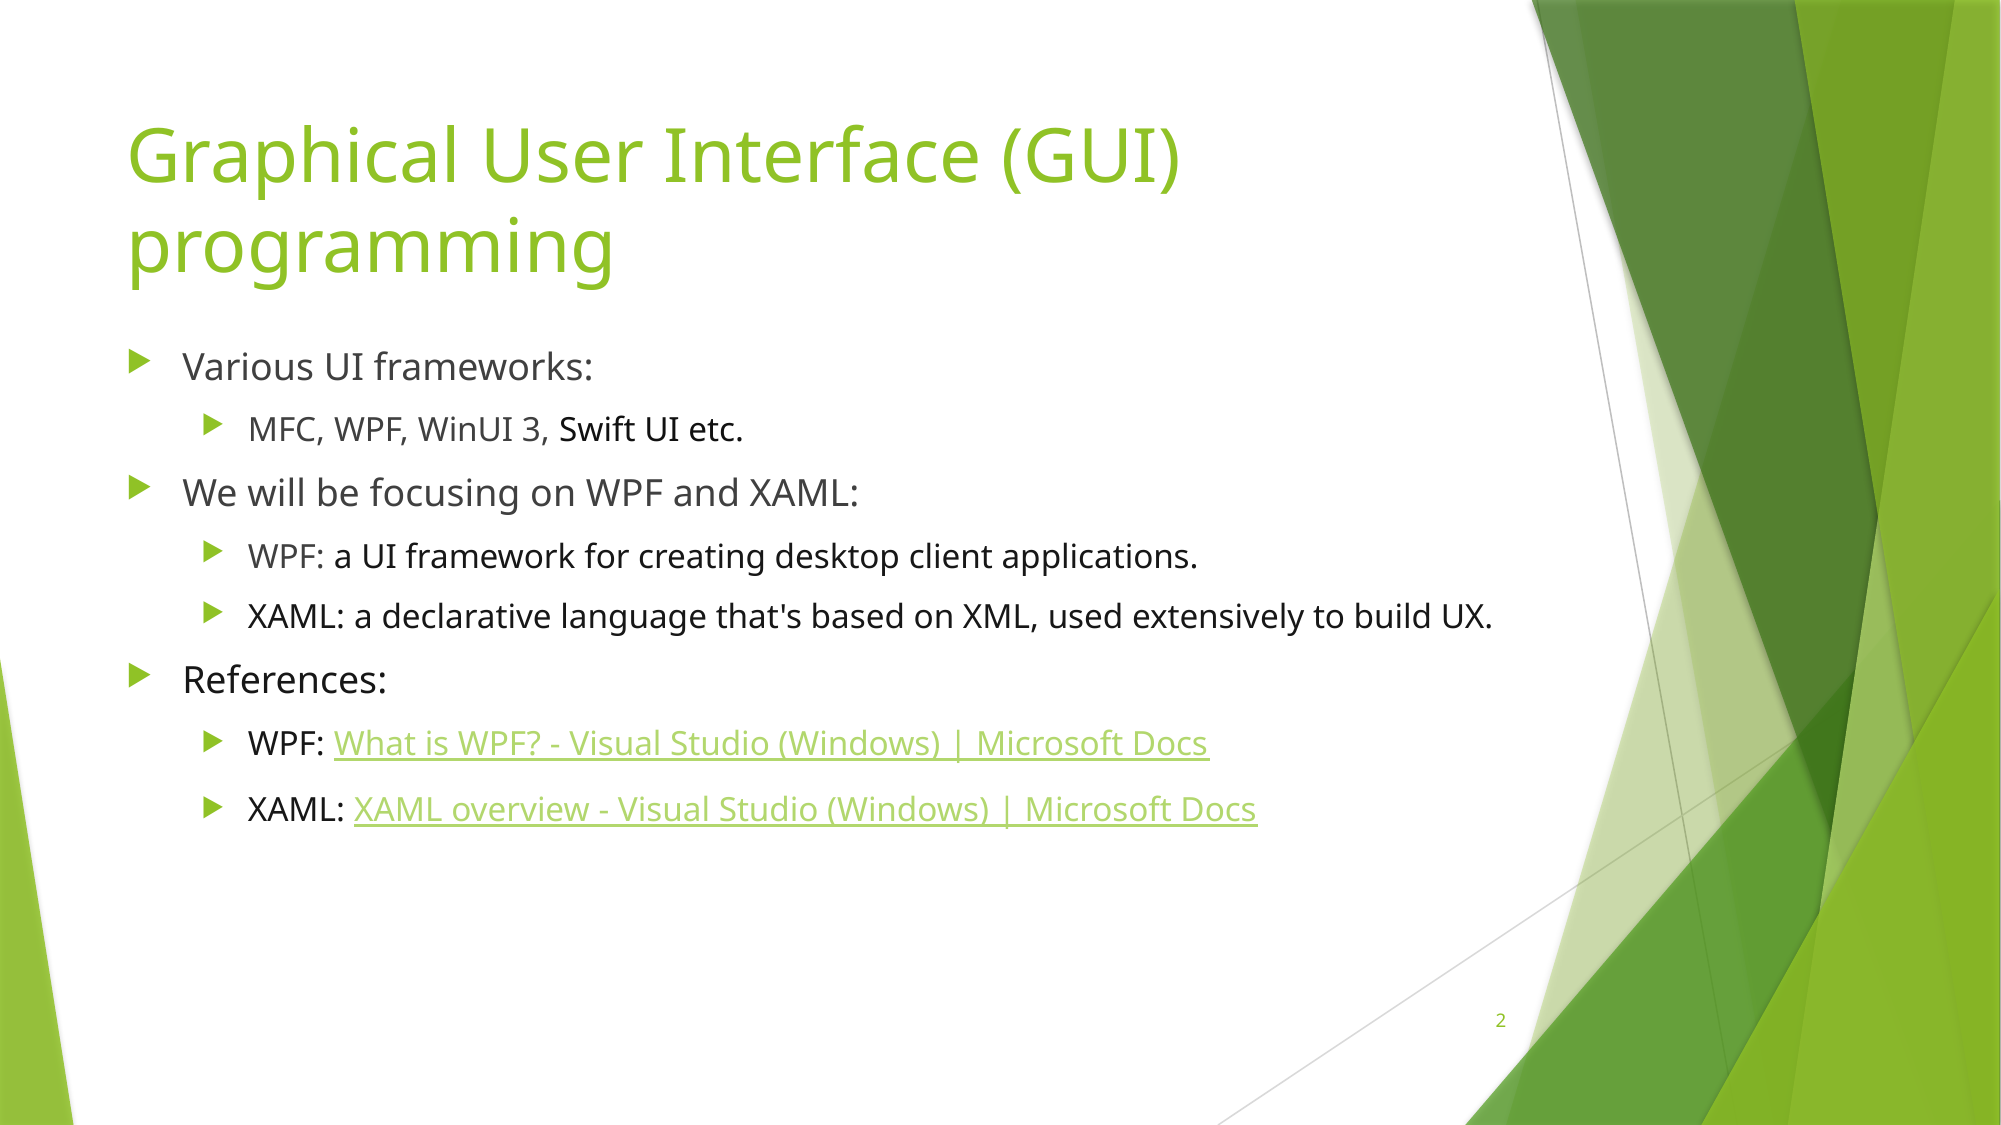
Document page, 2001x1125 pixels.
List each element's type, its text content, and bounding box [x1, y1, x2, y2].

slide_number 2 [1409, 991, 1522, 1051]
title Graphical User Interface (GUI) programming [111, 99, 1649, 317]
list Various UI frameworks: MFC, WPF, WinUI 3, Swift UI etc. We will be focusing on WPF and XAML: WPF: a UI framework for creating desktop client applications. XAML: a declarative language that's based on XML, used extensively to build UX. References: WPF: What is WPF? - Visual Studio (Windows) | Microsoft Docs XAML: XAML overview - Visual Studio (Windows) | Microsoft Docs [111, 335, 1737, 1112]
